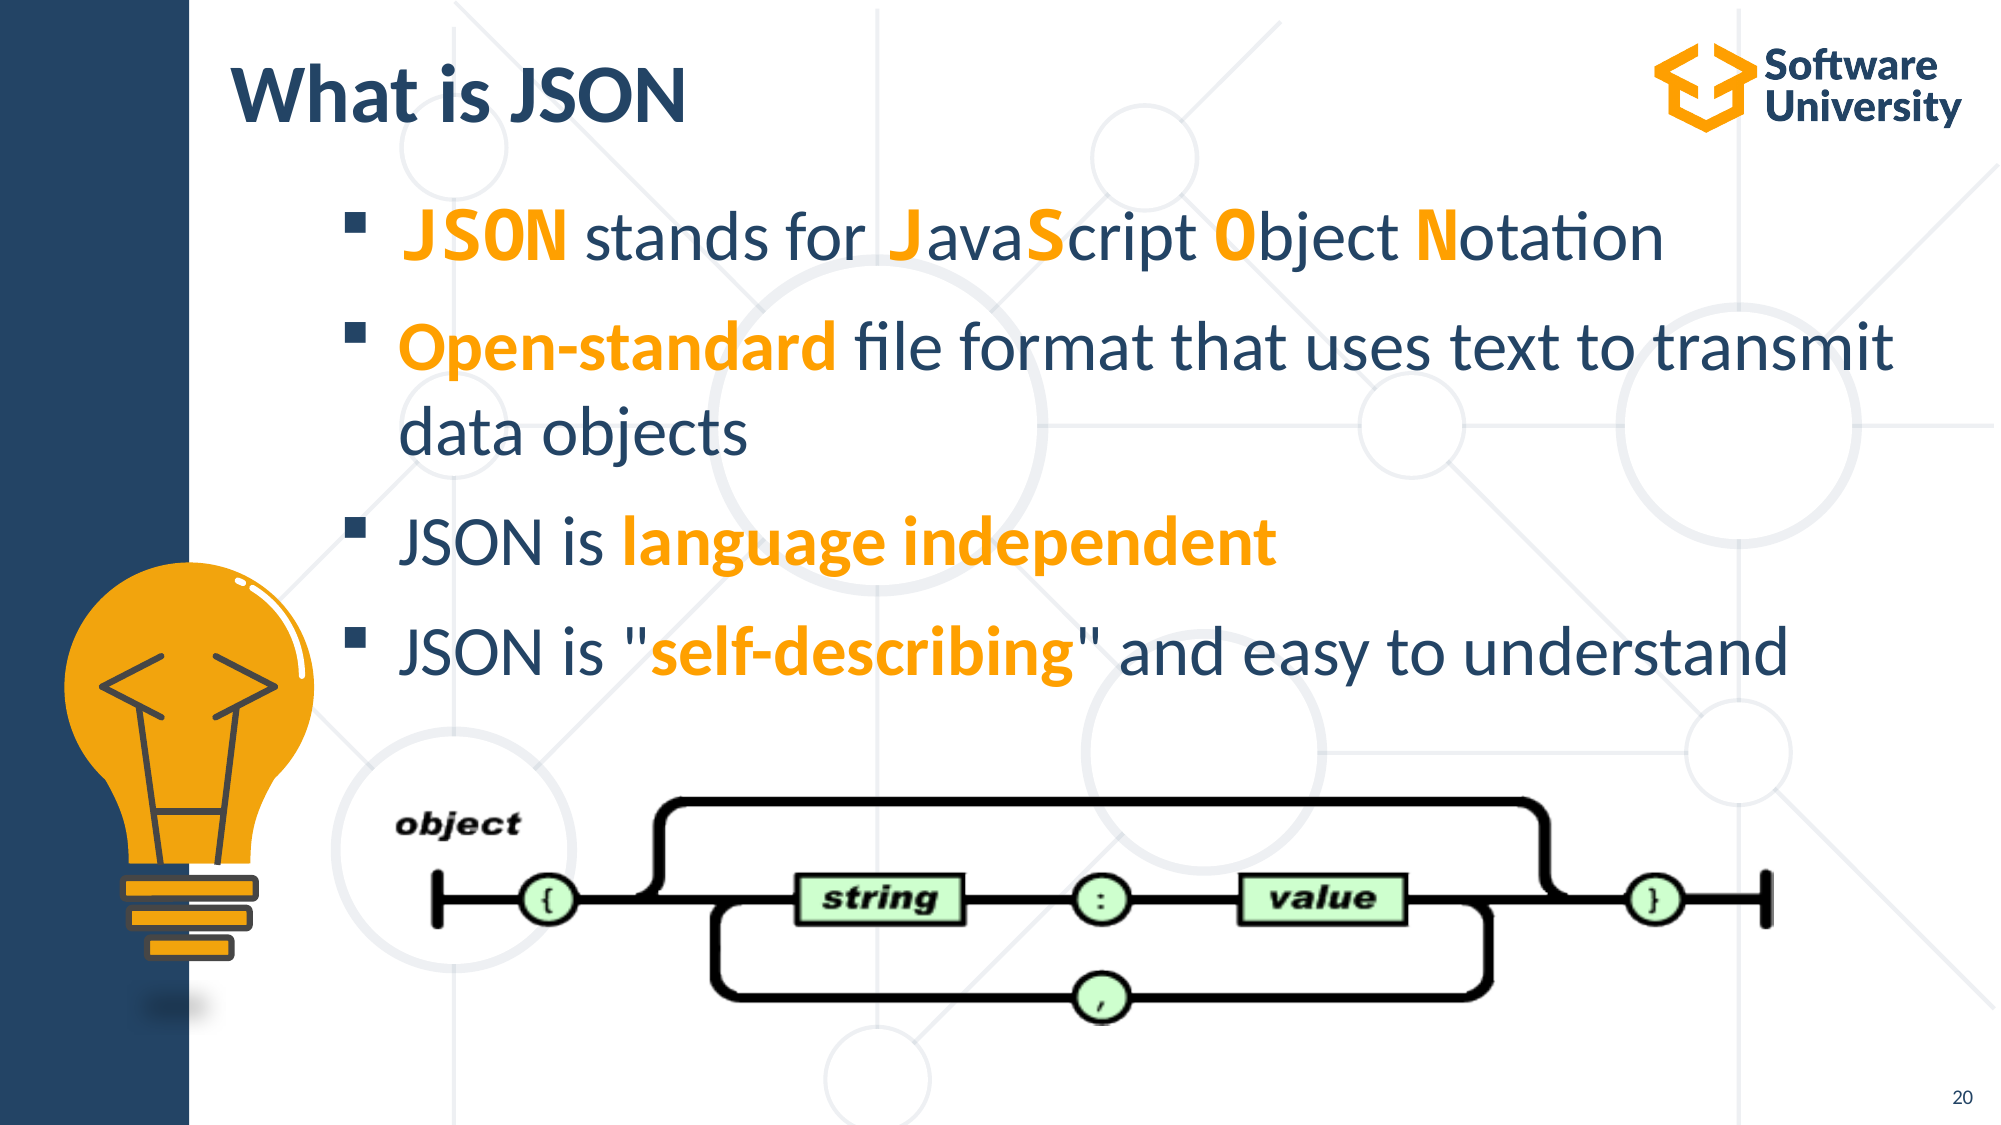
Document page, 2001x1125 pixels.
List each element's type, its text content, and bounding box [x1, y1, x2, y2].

list JSON stands for JavaScript Object Notation Open-standard file format that uses text to transmit data objects JSON is language independent JSON is "self-describing" and easy to understand [321, 183, 1968, 1030]
title What is JSON [212, 16, 1628, 162]
picture [393, 795, 1774, 1026]
slide_number 20 [1927, 1067, 1989, 1117]
picture [1641, 31, 1973, 145]
